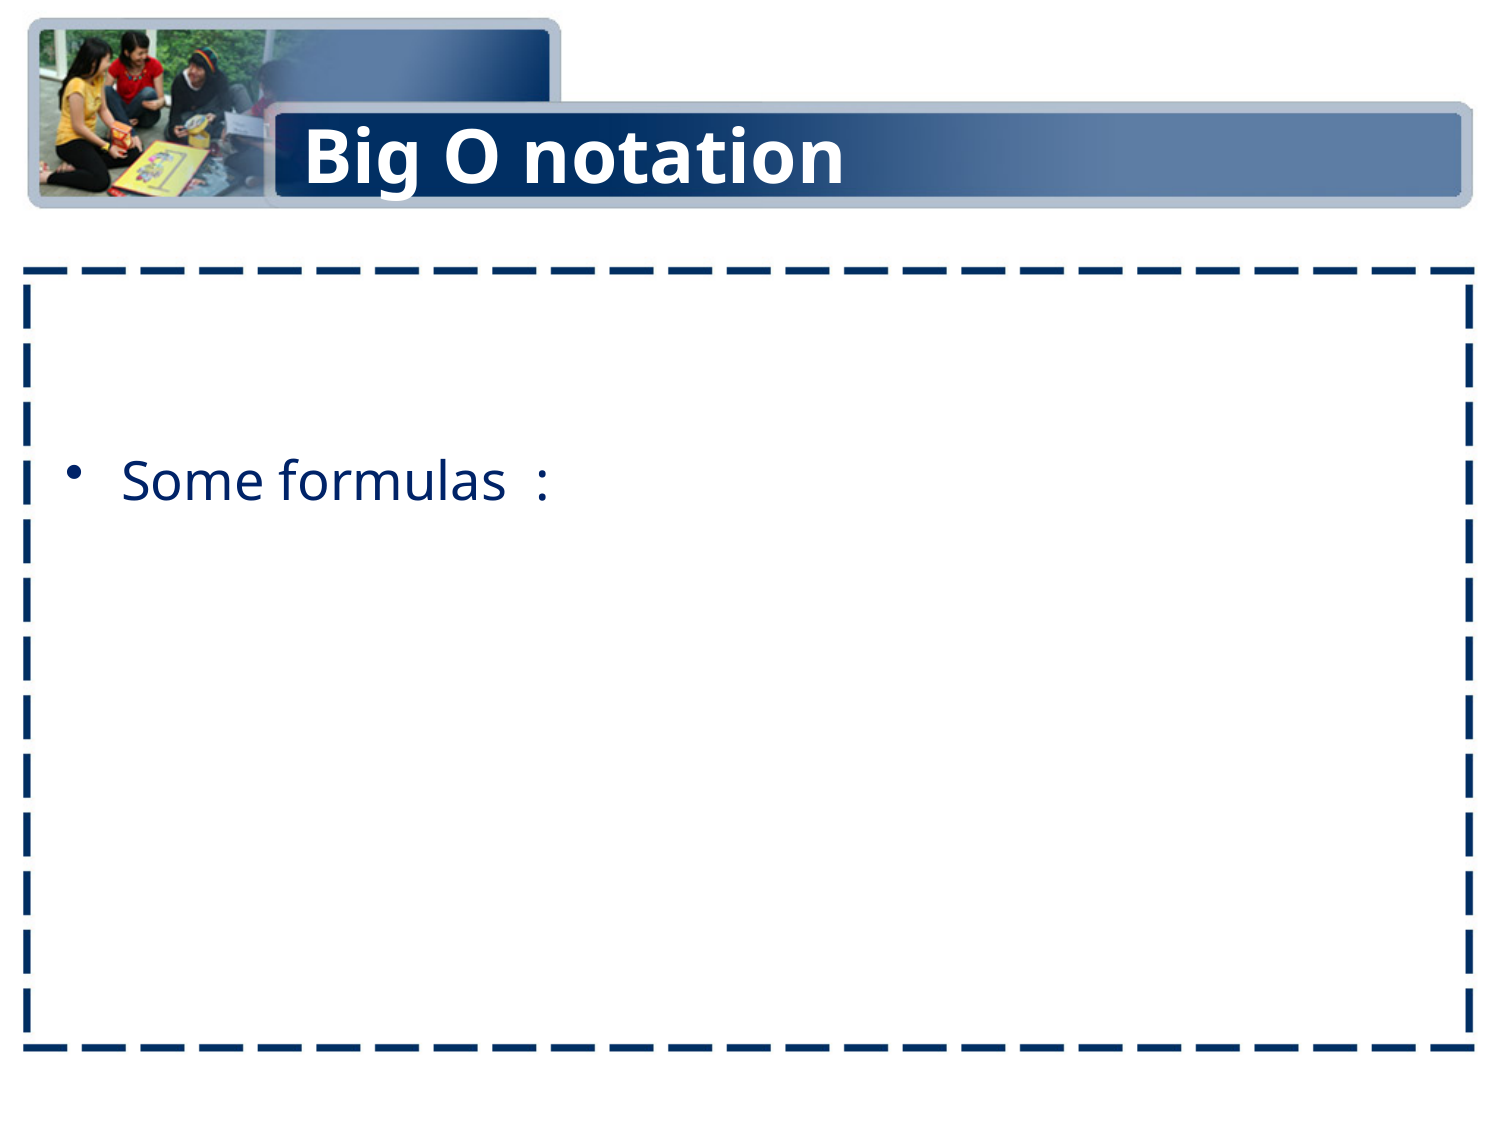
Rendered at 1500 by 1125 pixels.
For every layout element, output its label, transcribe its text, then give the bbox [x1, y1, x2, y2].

picture [0, 0, 1500, 1125]
title Big O notation [287, 125, 1450, 183]
